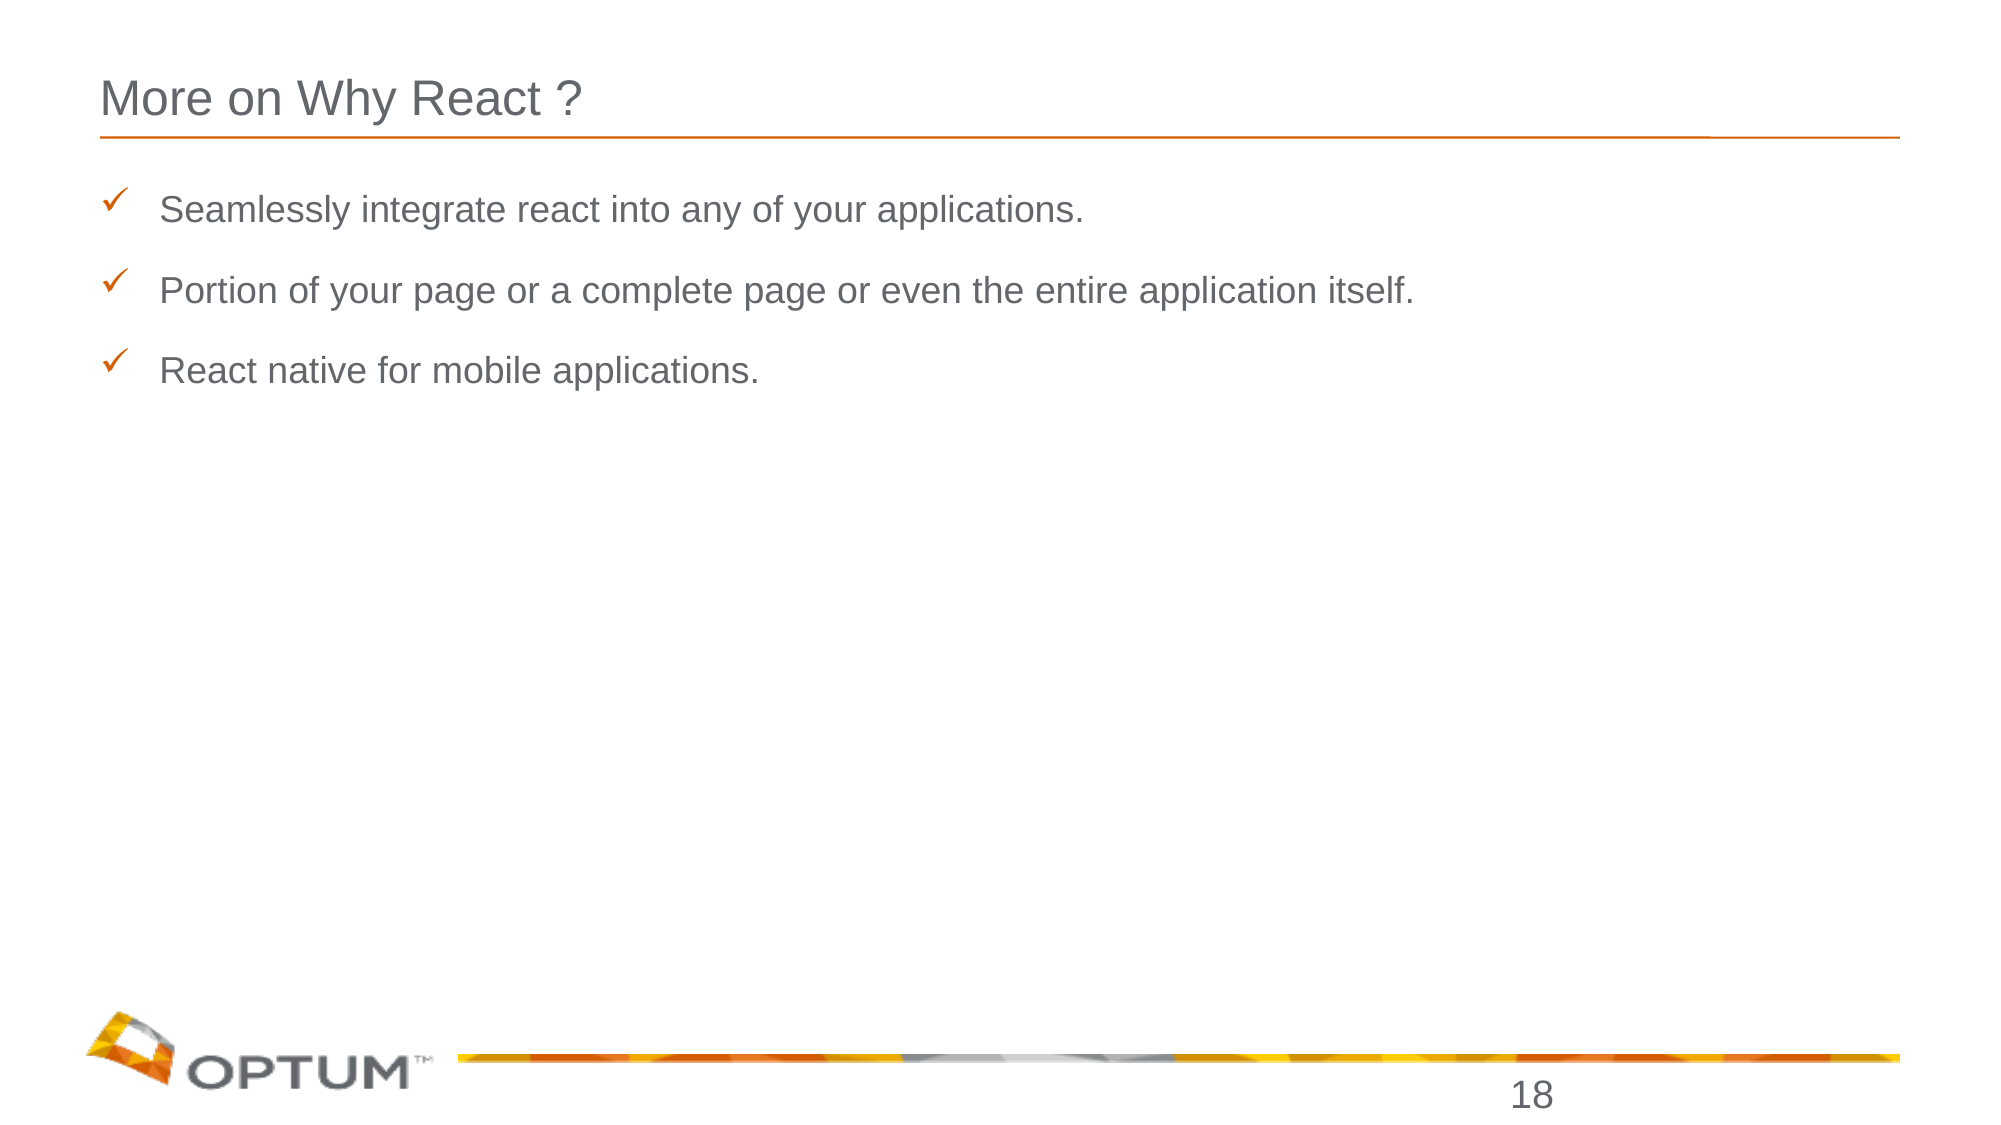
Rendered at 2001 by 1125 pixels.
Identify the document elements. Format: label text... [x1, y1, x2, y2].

picture [83, 1009, 436, 1092]
slide_number 18 [1495, 1061, 1620, 1099]
title More on Why React ? [99, 24, 1899, 126]
picture [458, 1054, 1900, 1063]
list Seamlessly integrate react into any of your applications. Portion of your page or a complete page or even the entire application itself. React native for mobile applications. [99, 162, 1900, 991]
